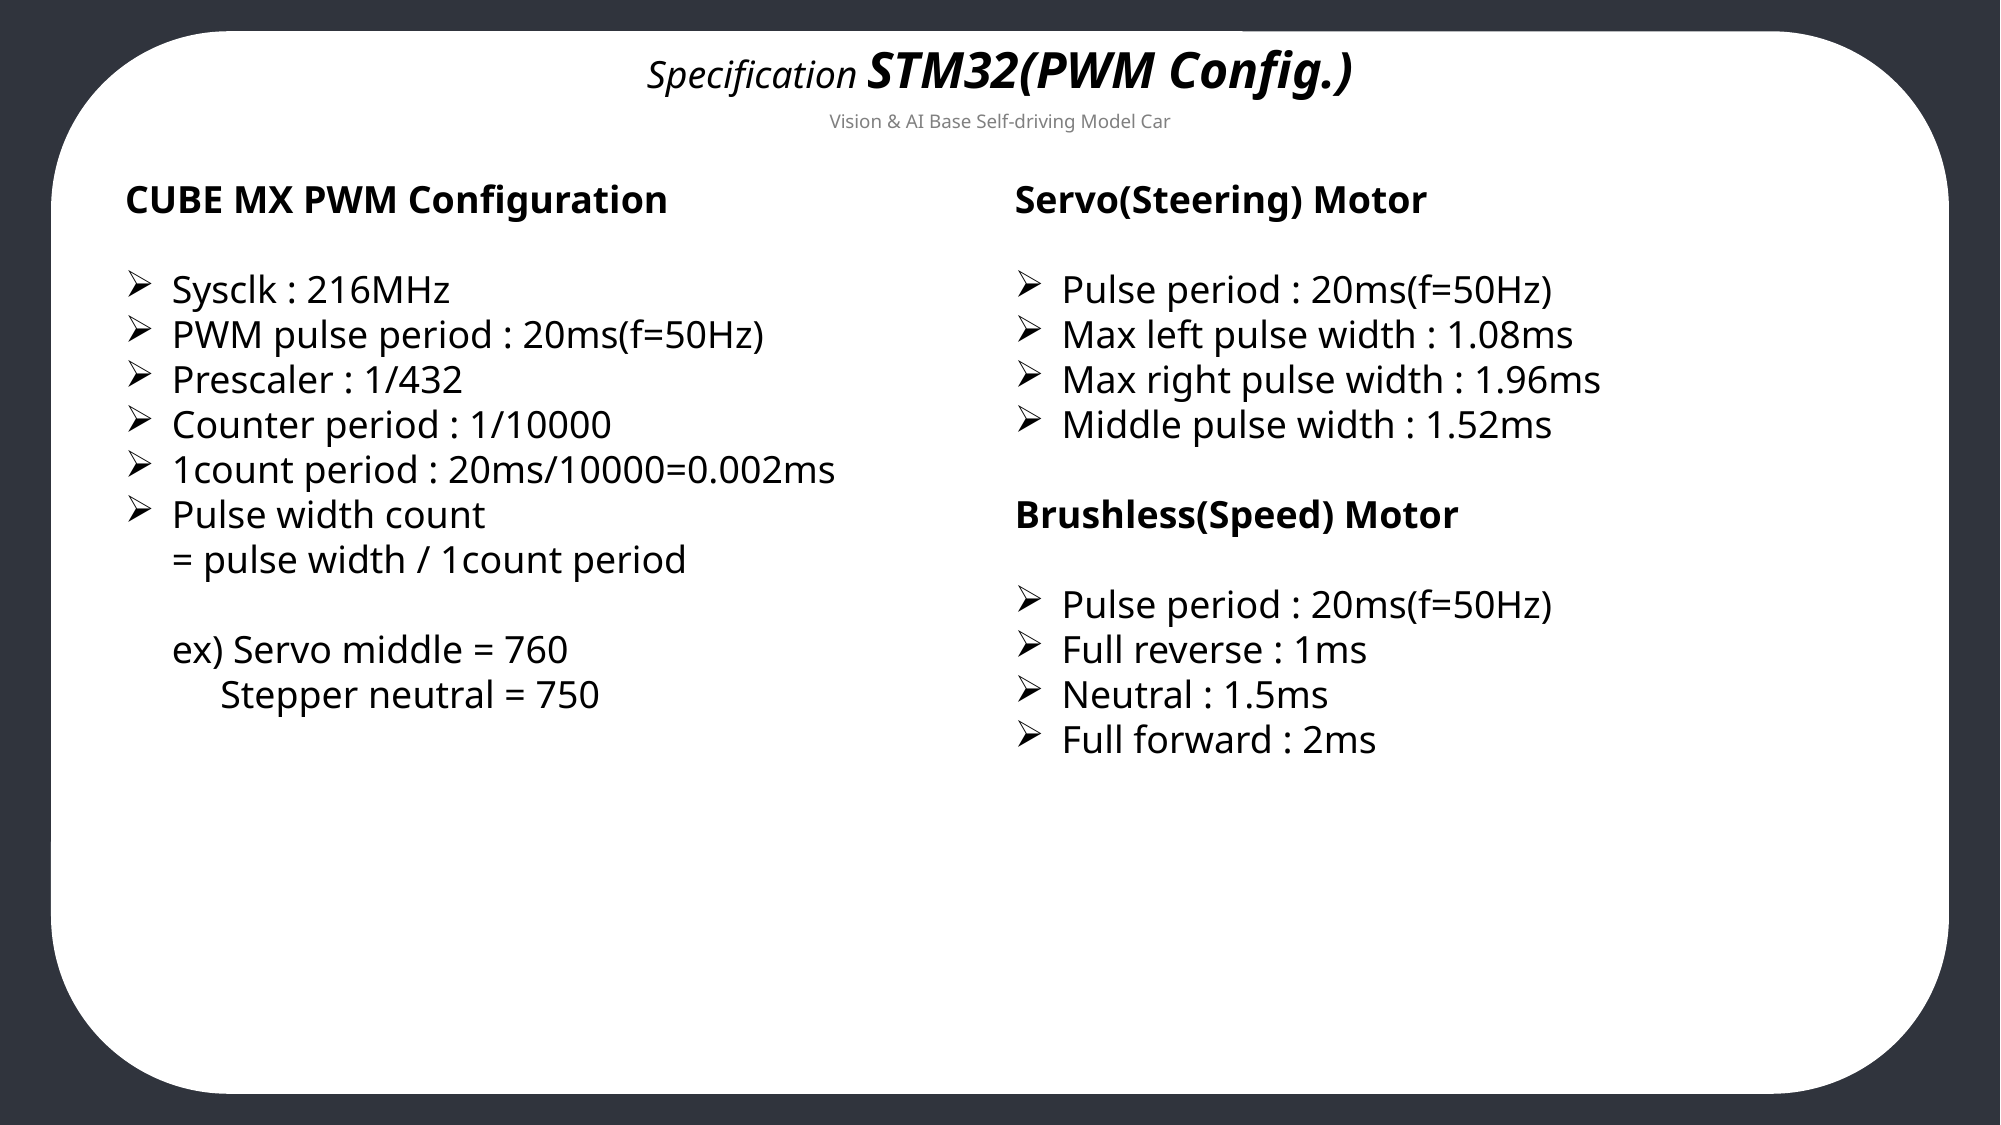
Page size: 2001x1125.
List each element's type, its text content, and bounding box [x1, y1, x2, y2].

text_box Specification STM32(PWM Config.) Vision & AI Base Self-driving Model Car [553, 1, 1447, 140]
text_box Servo(Steering) Motor Pulse period : 20ms(f=50Hz) Max left pulse width : 1.08ms Max right pulse width : 1.96ms Middle pulse width : 1.52ms Brushless(Speed) Motor Pulse period : 20ms(f=50Hz) Full reverse : 1ms Neutral : 1.5ms Full forward : 2ms [999, 168, 1669, 814]
text_box CUBE MX PWM Configuration Sysclk : 216MHz PWM pulse period : 20ms(f=50Hz) Prescaler : 1/432 Counter period : 1/10000 1count period : 20ms/10000=0.002ms Pulse width count = pulse width / 1count period ex) Servo middle = 760 Stepper neutral = 750 [110, 168, 852, 769]
